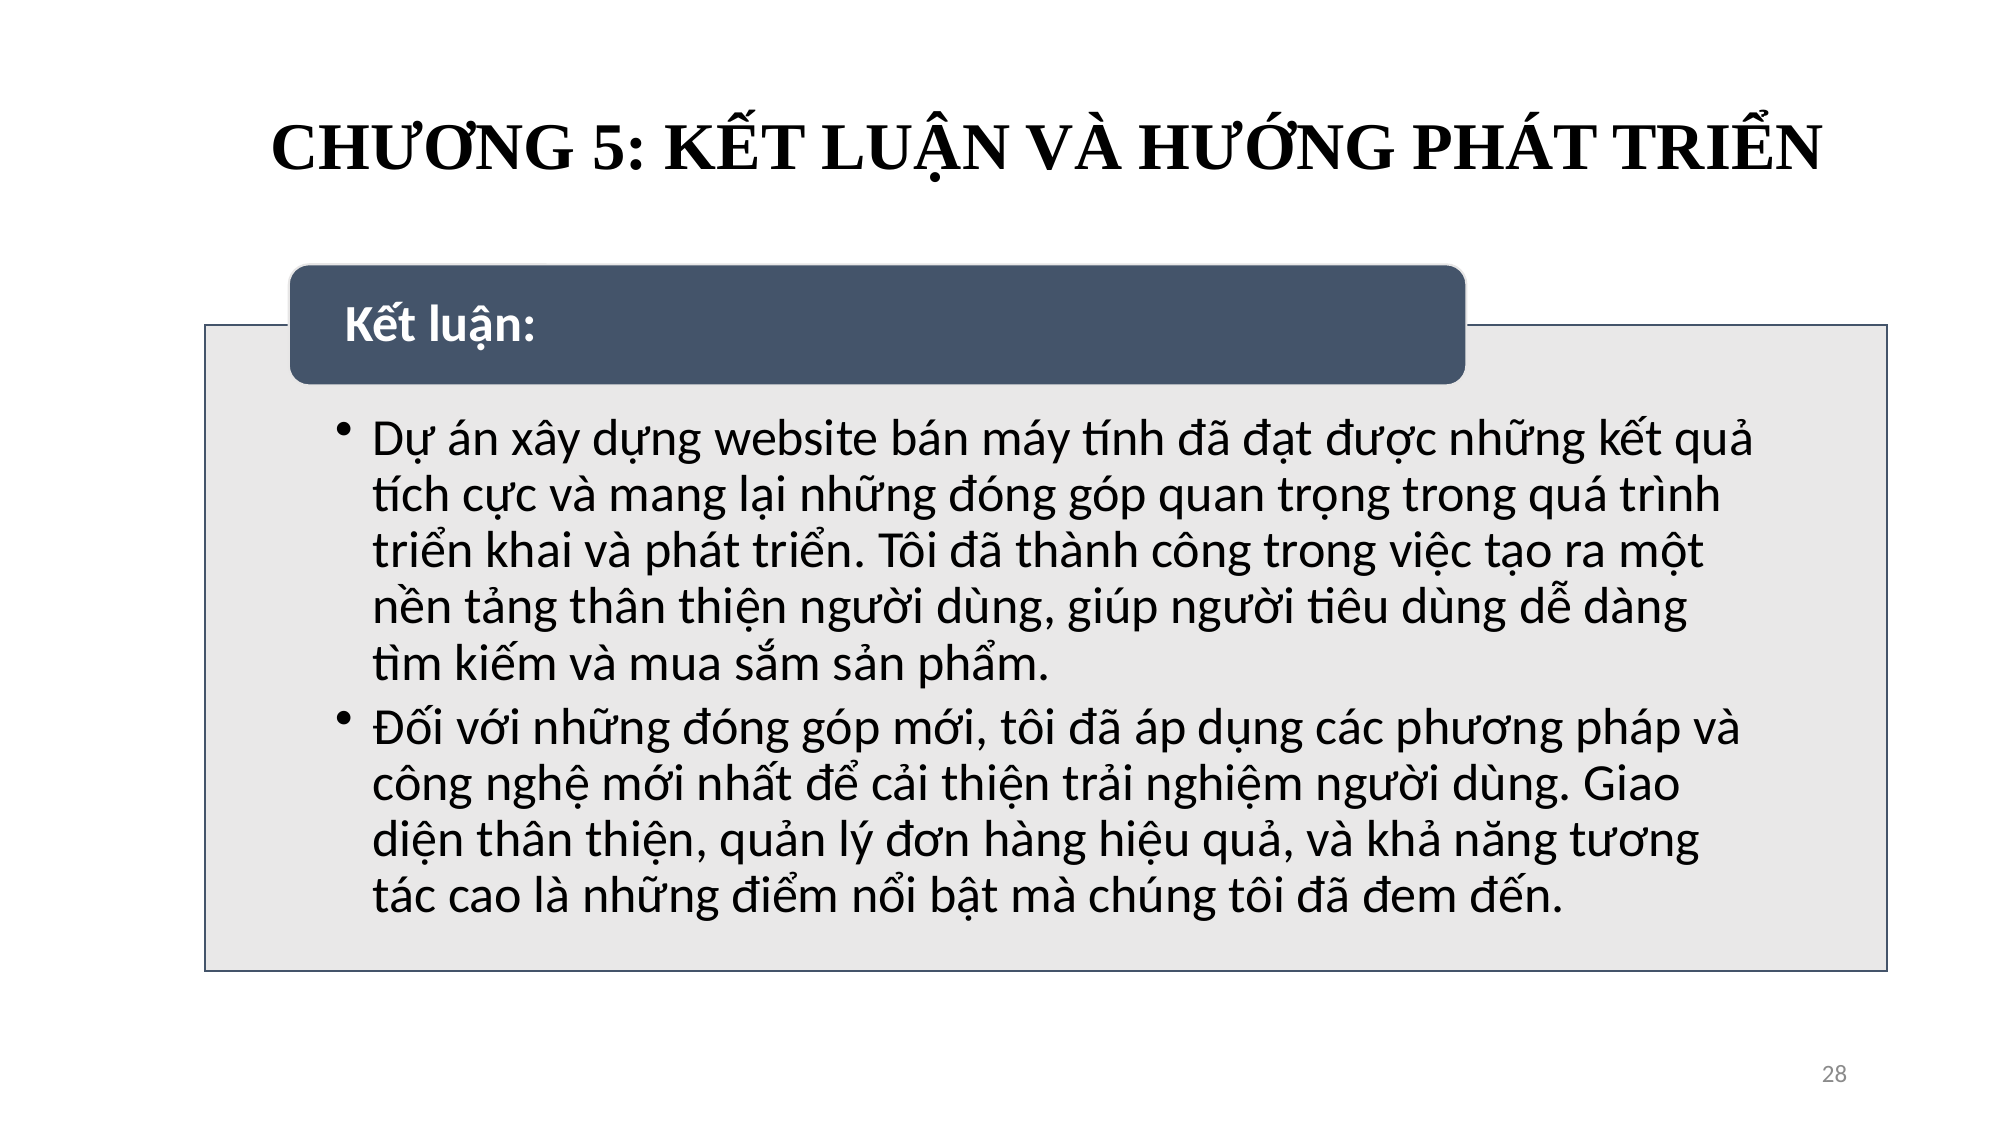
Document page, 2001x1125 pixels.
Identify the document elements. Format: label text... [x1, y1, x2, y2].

slide_number 28 [1412, 1042, 1863, 1103]
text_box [204, 223, 1887, 1012]
title CHƯƠNG 5: KẾT LUẬN VÀ HƯỚNG PHÁT TRIỂN [249, 113, 1846, 192]
